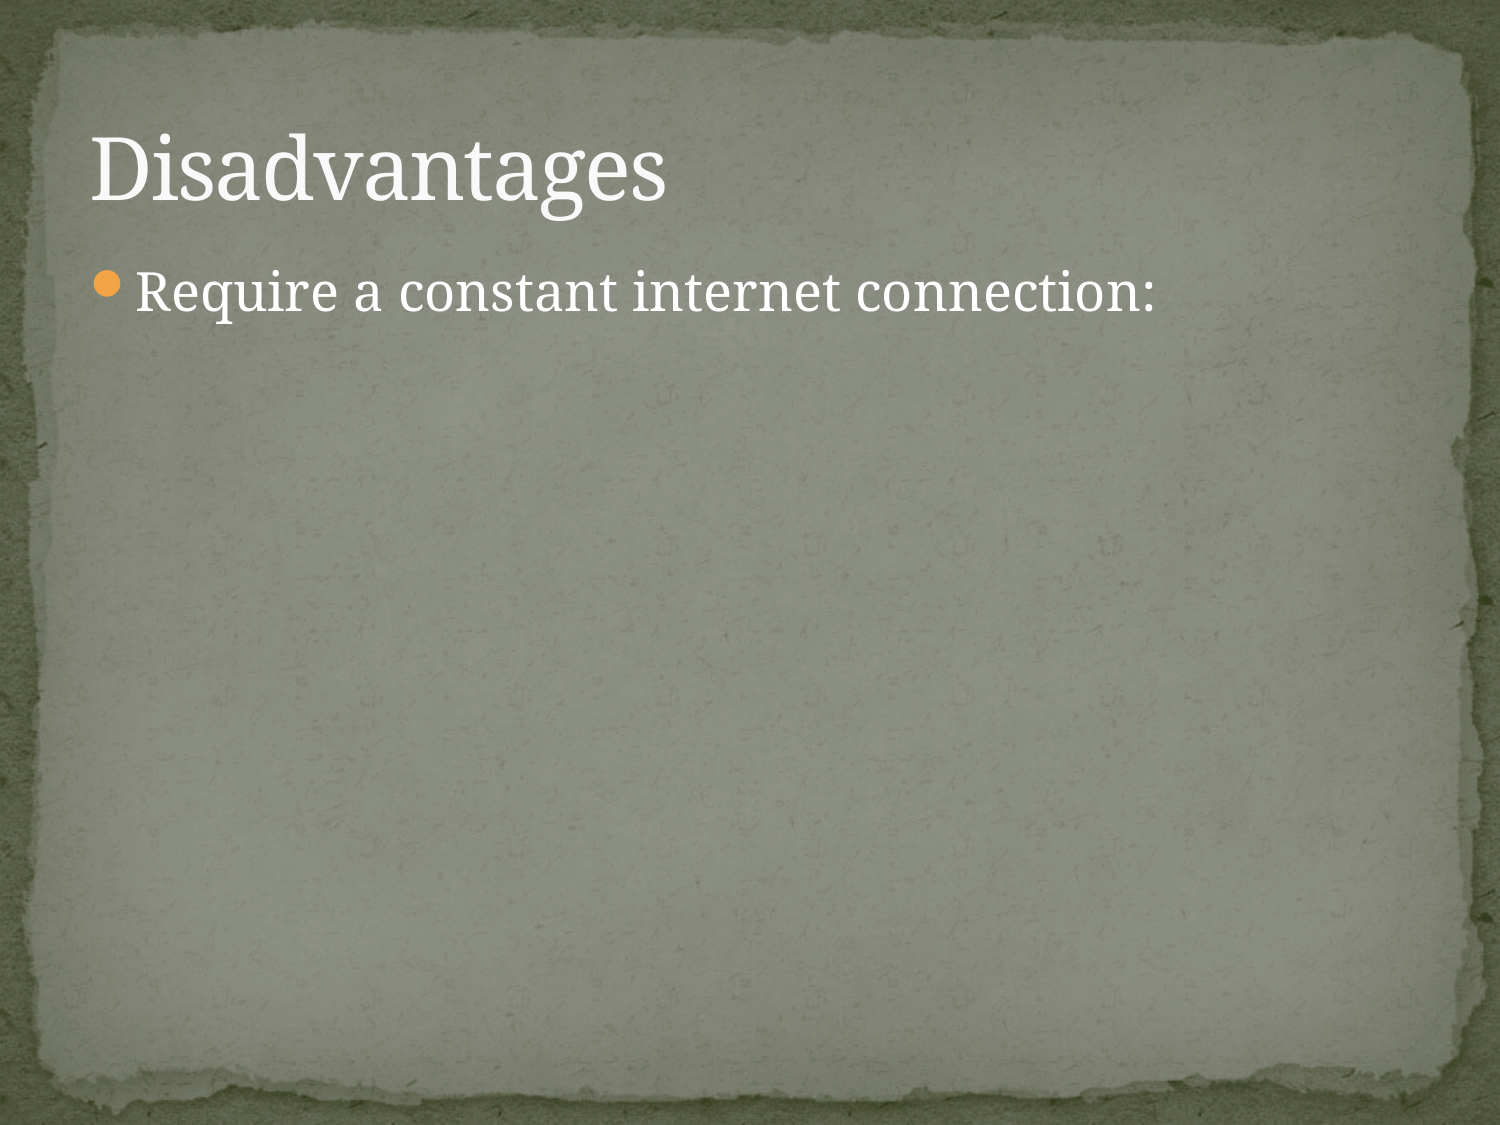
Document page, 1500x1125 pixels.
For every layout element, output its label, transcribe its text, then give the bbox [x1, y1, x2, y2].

title Disadvantages [74, 24, 1425, 225]
list Require a constant internet connection: [75, 249, 1425, 1000]
